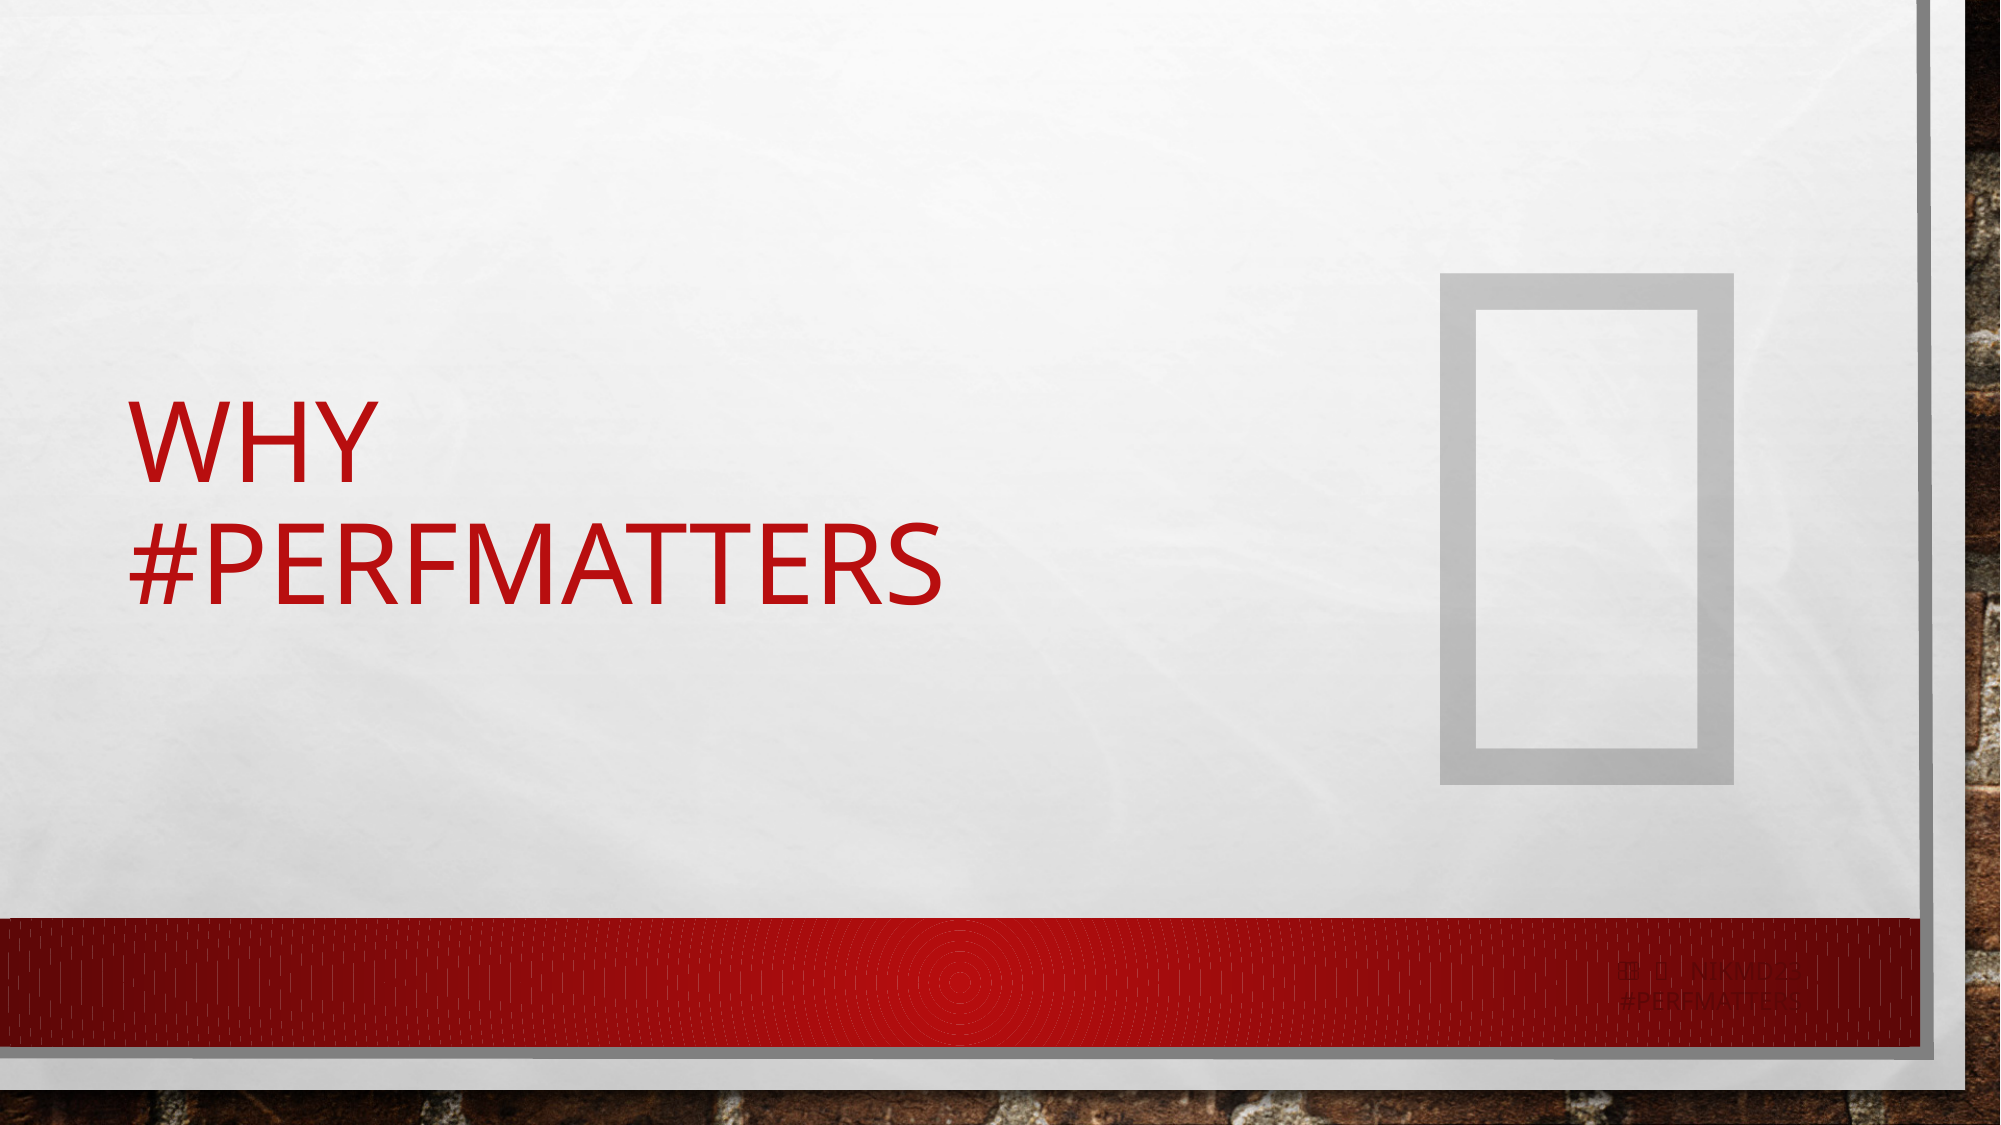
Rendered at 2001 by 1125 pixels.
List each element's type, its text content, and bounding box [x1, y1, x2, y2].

footer    nikmd23 #perfmatters [112, 944, 1818, 1027]
text_box  [1042, 60, 1818, 936]
title Why #perfmatters [112, 112, 1042, 637]
picture [0, 0, 2000, 1125]
